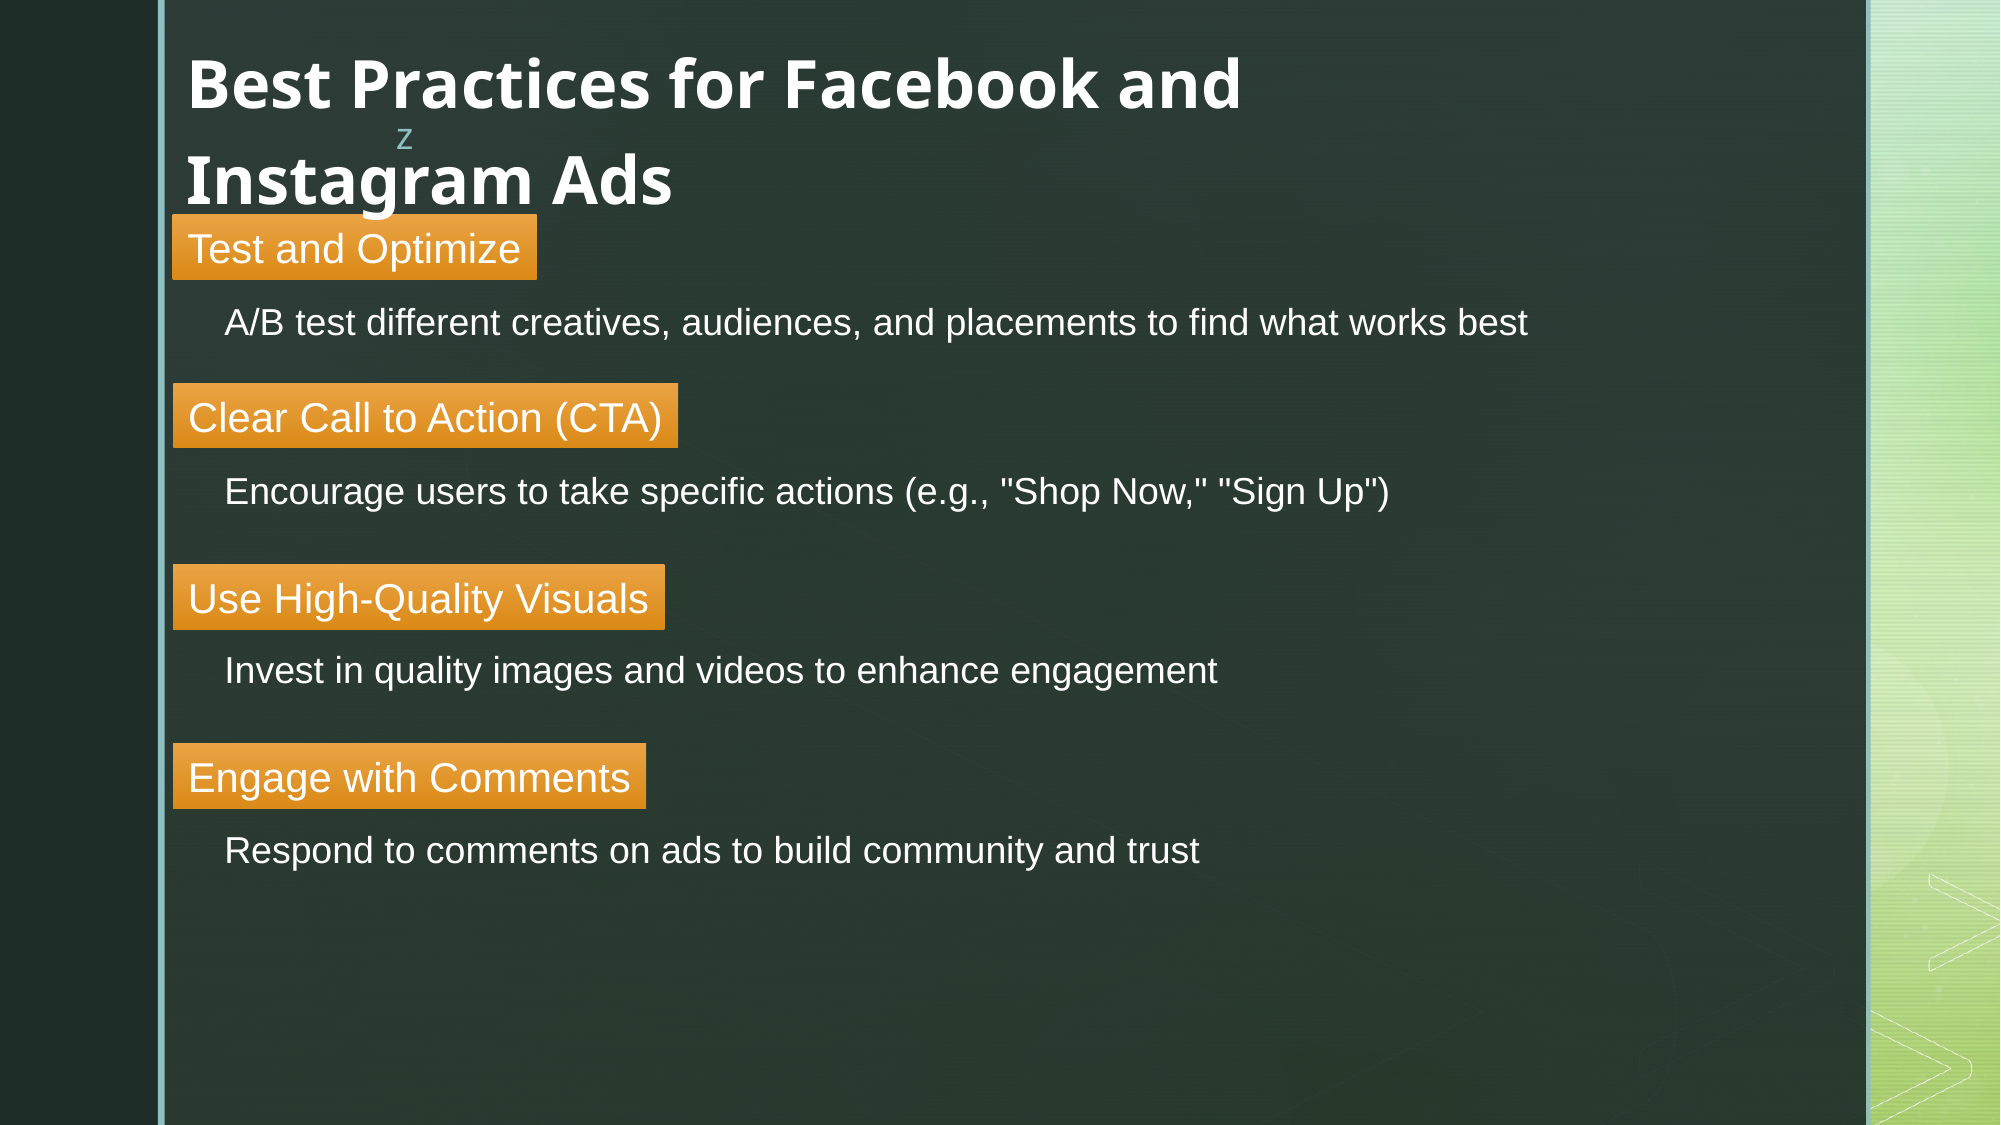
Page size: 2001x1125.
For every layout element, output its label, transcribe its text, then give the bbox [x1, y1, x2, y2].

text_box Engage with Comments [173, 743, 647, 809]
text_box A/B test different creatives, audiences, and placements to find what works best [209, 289, 1561, 343]
text_box Use High-Quality Visuals [173, 564, 665, 630]
text_box Invest in quality images and videos to enhance engagement [209, 637, 1239, 691]
text_box Clear Call to Action (CTA) [173, 383, 679, 448]
text_box Best Practices for Facebook and Instagram Ads [171, 81, 1541, 162]
text_box Encourage users to take specific actions (e.g., "Shop Now," "Sign Up") [209, 458, 1409, 512]
text_box Test and Optimize [172, 214, 537, 280]
text_box Respond to comments on ads to build community and trust [209, 817, 1239, 871]
picture [1871, 0, 2001, 1125]
